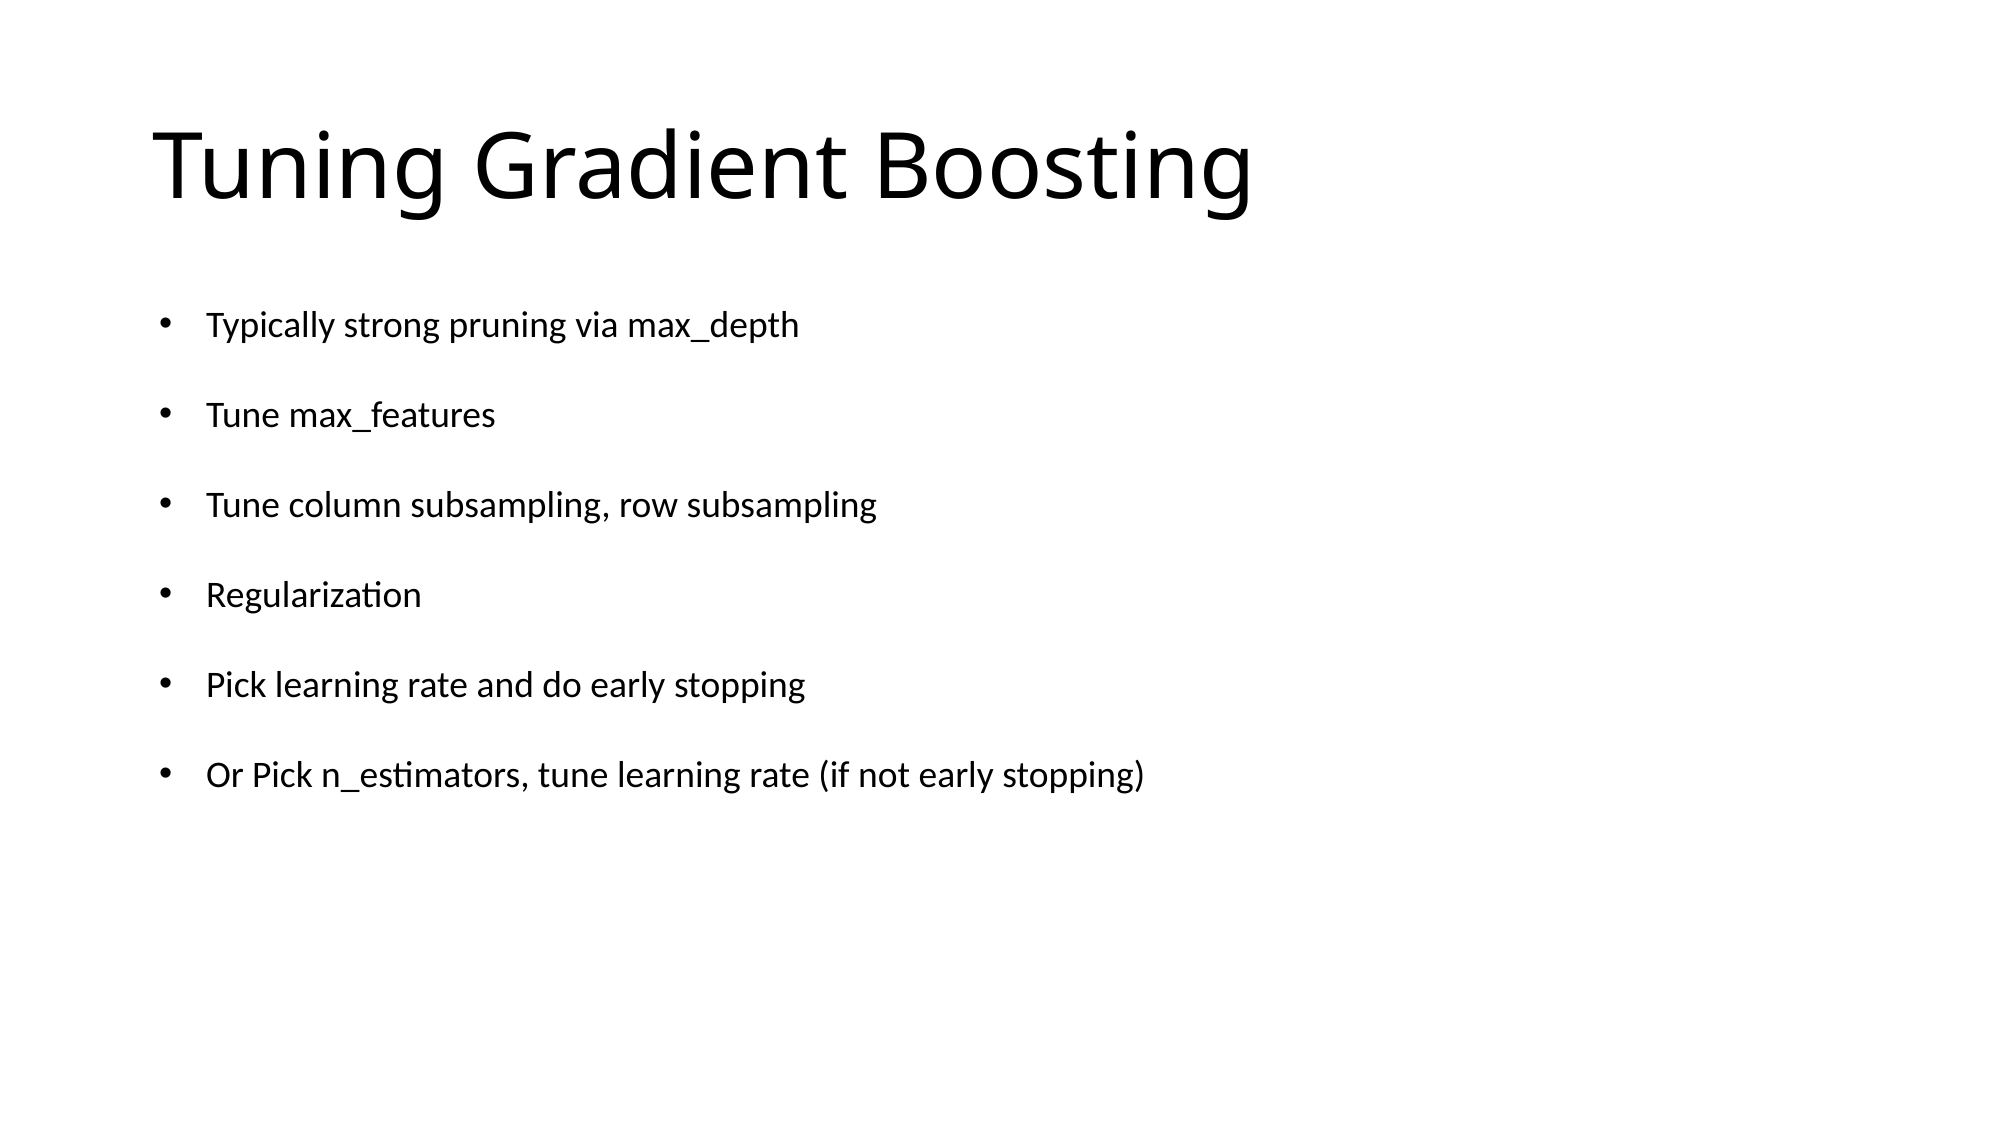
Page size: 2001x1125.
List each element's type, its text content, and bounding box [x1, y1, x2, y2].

title Tuning Gradient Boosting [137, 59, 1863, 278]
text_box Typically strong pruning via max_depth Tune max_features Tune column subsampling, row subsampling Regularization Pick learning rate and do early stopping Or Pick n_estimators, tune learning rate (if not early stopping) [144, 292, 1774, 803]
